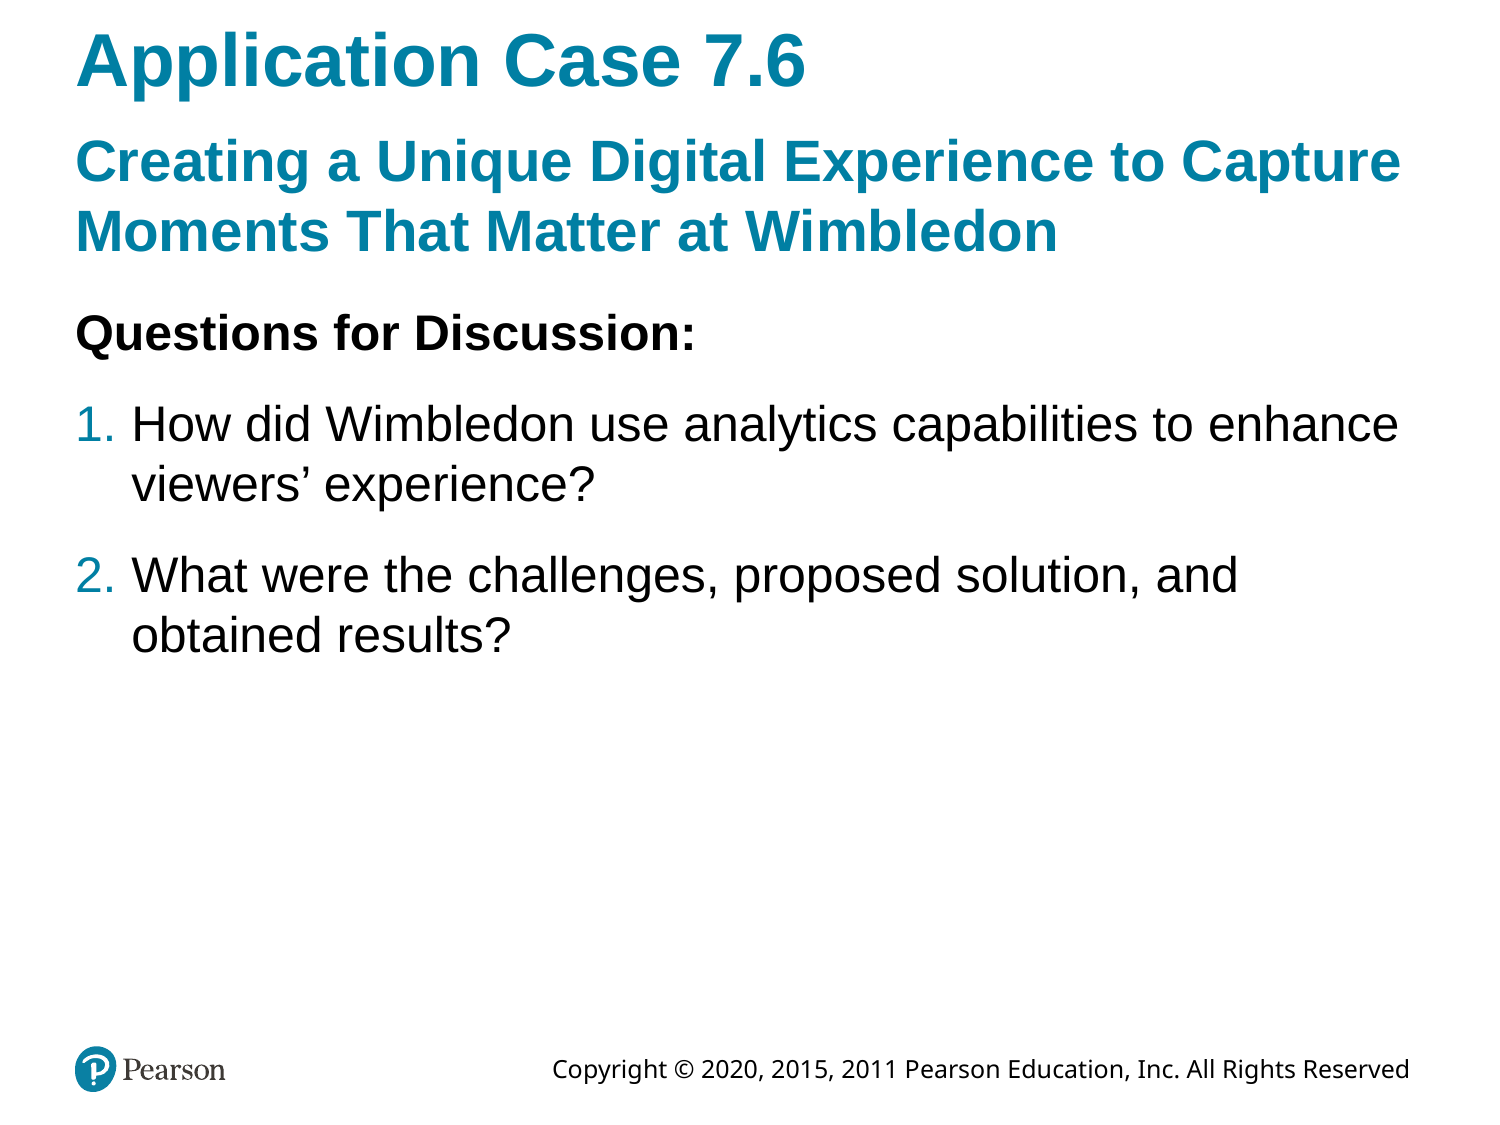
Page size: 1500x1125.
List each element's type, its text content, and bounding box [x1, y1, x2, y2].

list Creating a Unique Digital Experience to Capture Moments That Matter at Wimbledon [75, 123, 1413, 299]
list Questions for Discussion: How did Wimbledon use analytics capabilities to enhance viewers’ experience? What were the challenges, proposed solution, and obtained results? [75, 299, 1413, 938]
title Application Case 7.6 [75, 0, 1413, 102]
